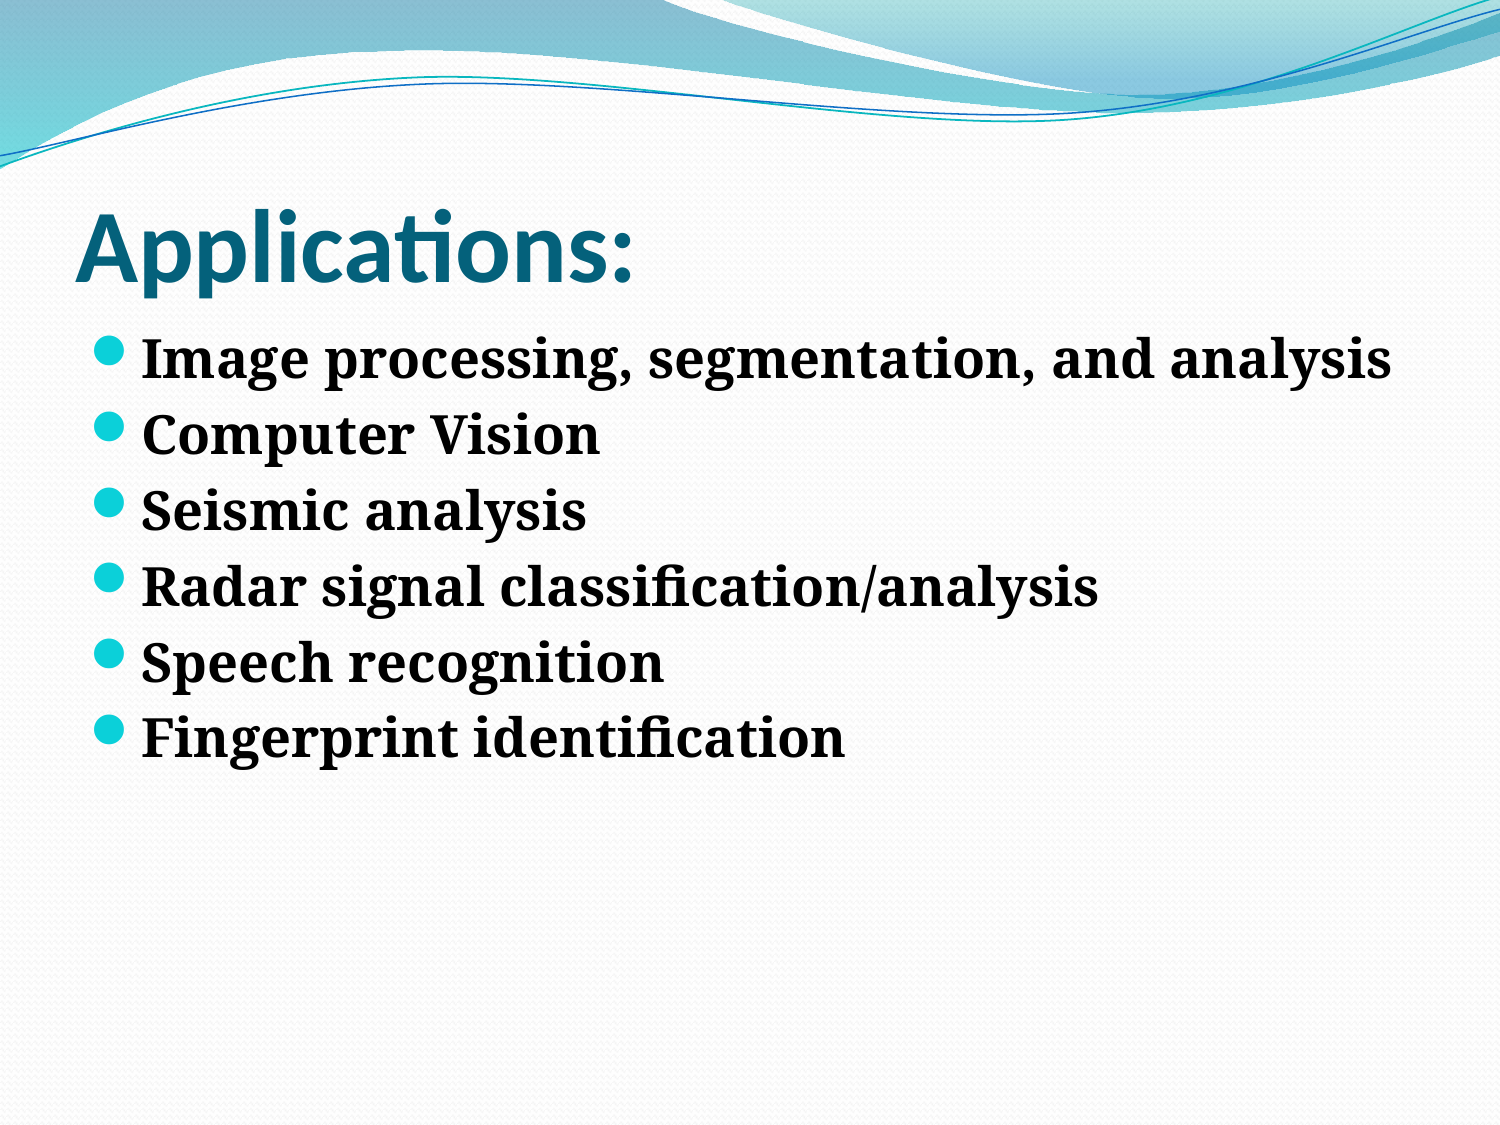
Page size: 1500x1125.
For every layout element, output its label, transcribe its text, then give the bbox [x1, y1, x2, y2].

list Image processing, segmentation, and analysis Computer Vision Seismic analysis Radar signal classification/analysis Speech recognition Fingerprint identification [75, 317, 1425, 1038]
title Applications: [75, 115, 1425, 303]
